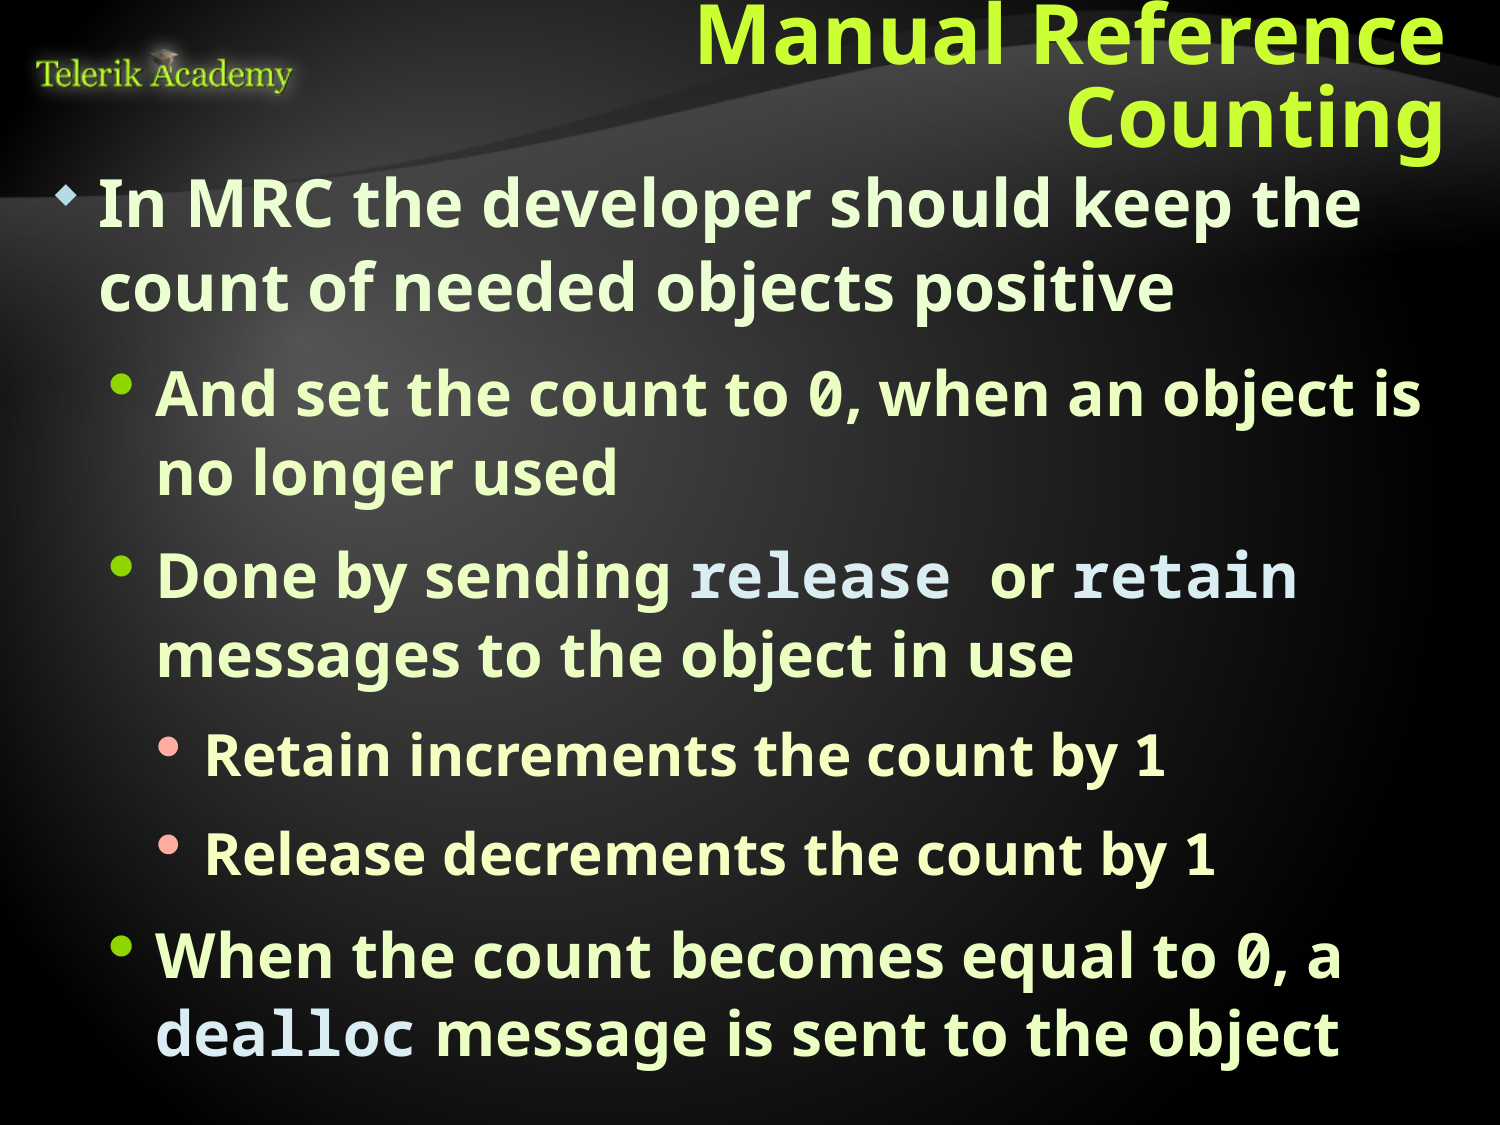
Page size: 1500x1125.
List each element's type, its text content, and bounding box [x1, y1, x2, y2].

list In MRC the developer should keep the count of needed objects positive And set the count to 0, when an object is no longer used Done by sending release or retain messages to the object in use Retain increments the count by 1 Release decrements the count by 1 When the count becomes equal to 0, a dealloc message is sent to the object [37, 149, 1463, 1100]
picture [0, 0, 1500, 1125]
title Manual Reference Counting [300, 12, 1463, 149]
